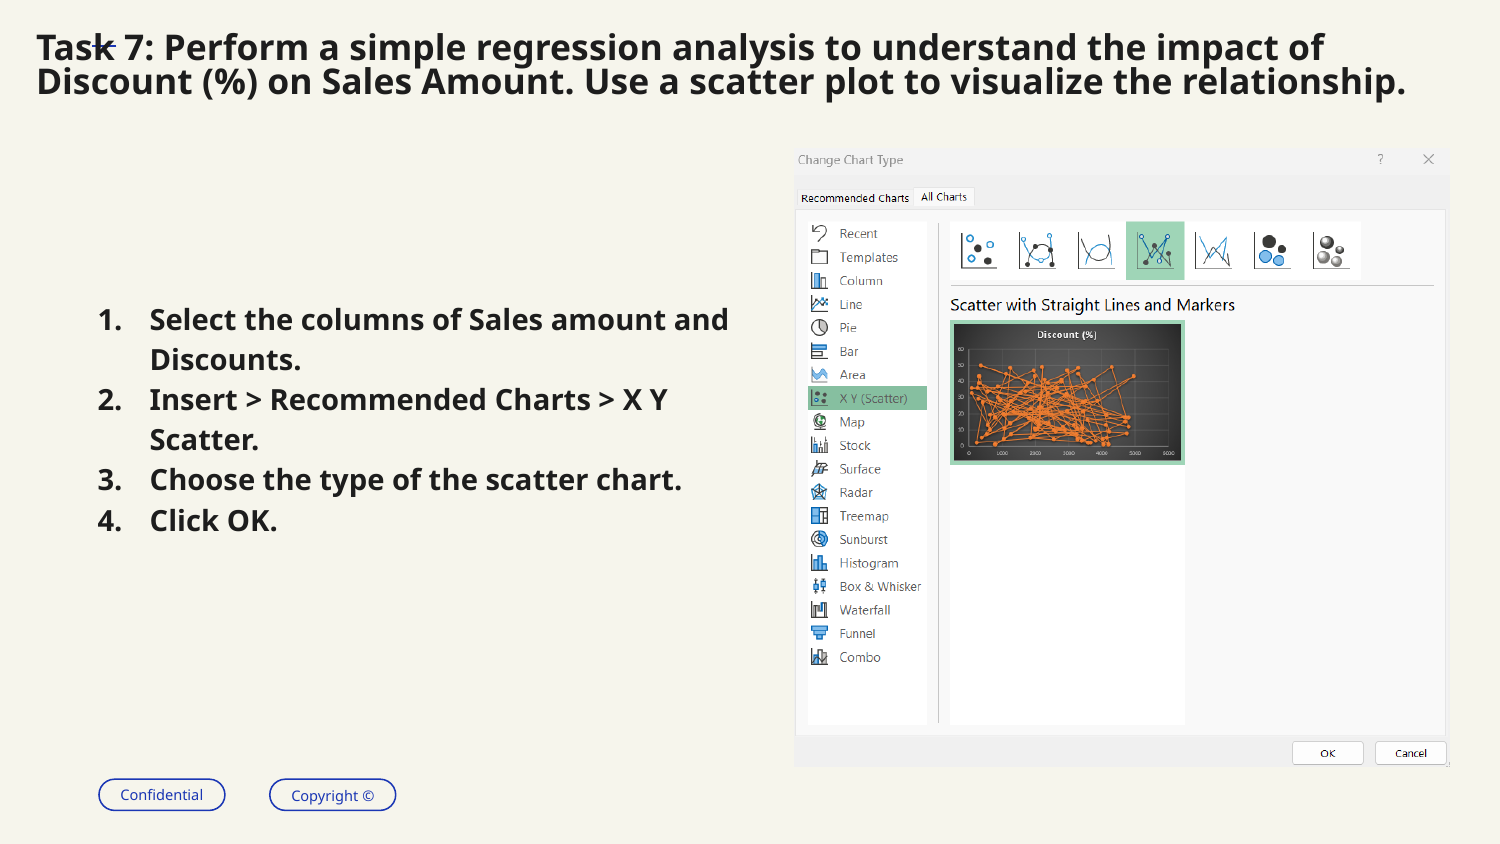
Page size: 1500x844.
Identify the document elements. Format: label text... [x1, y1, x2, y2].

picture [794, 148, 1451, 767]
list Select the columns of Sales amount and Discounts. Insert > Recommended Charts > X Y Scatter. Choose the type of the scatter chart. Click OK. [59, 157, 788, 676]
title Task 7: Perform a simple regression analysis to understand the impact of Discount (%) on Sales Amount. Use a scatter plot to visualize the relationship. [21, 18, 1479, 119]
